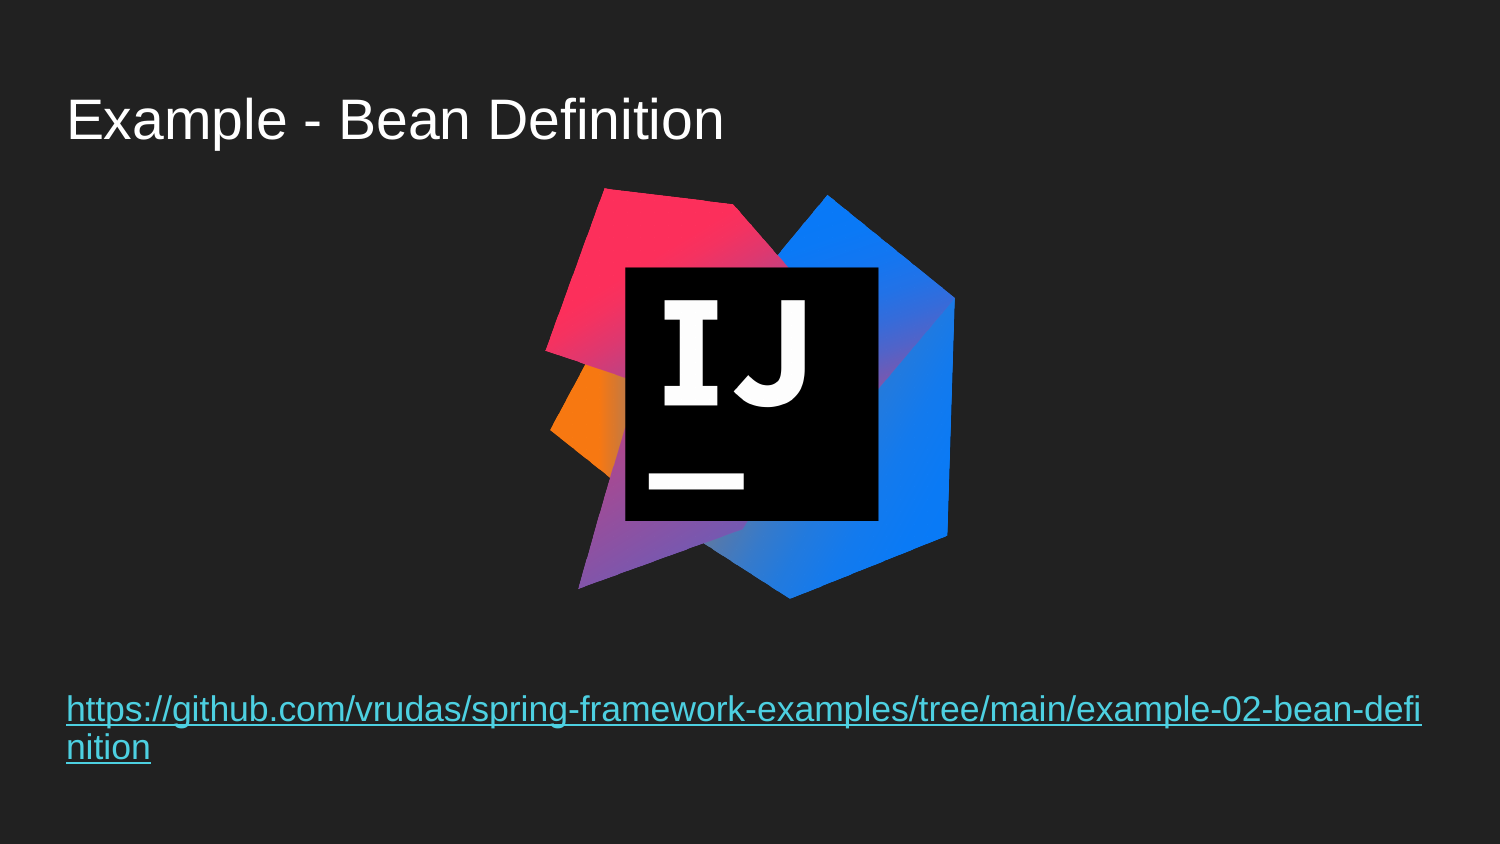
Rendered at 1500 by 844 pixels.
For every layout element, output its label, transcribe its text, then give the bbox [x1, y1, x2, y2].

title Example - Bean Definition [51, 72, 1449, 167]
picture [544, 188, 956, 599]
list https://github.com/vrudas/spring-framework-examples/tree/main/example-02-bean-definition [51, 189, 1449, 750]
